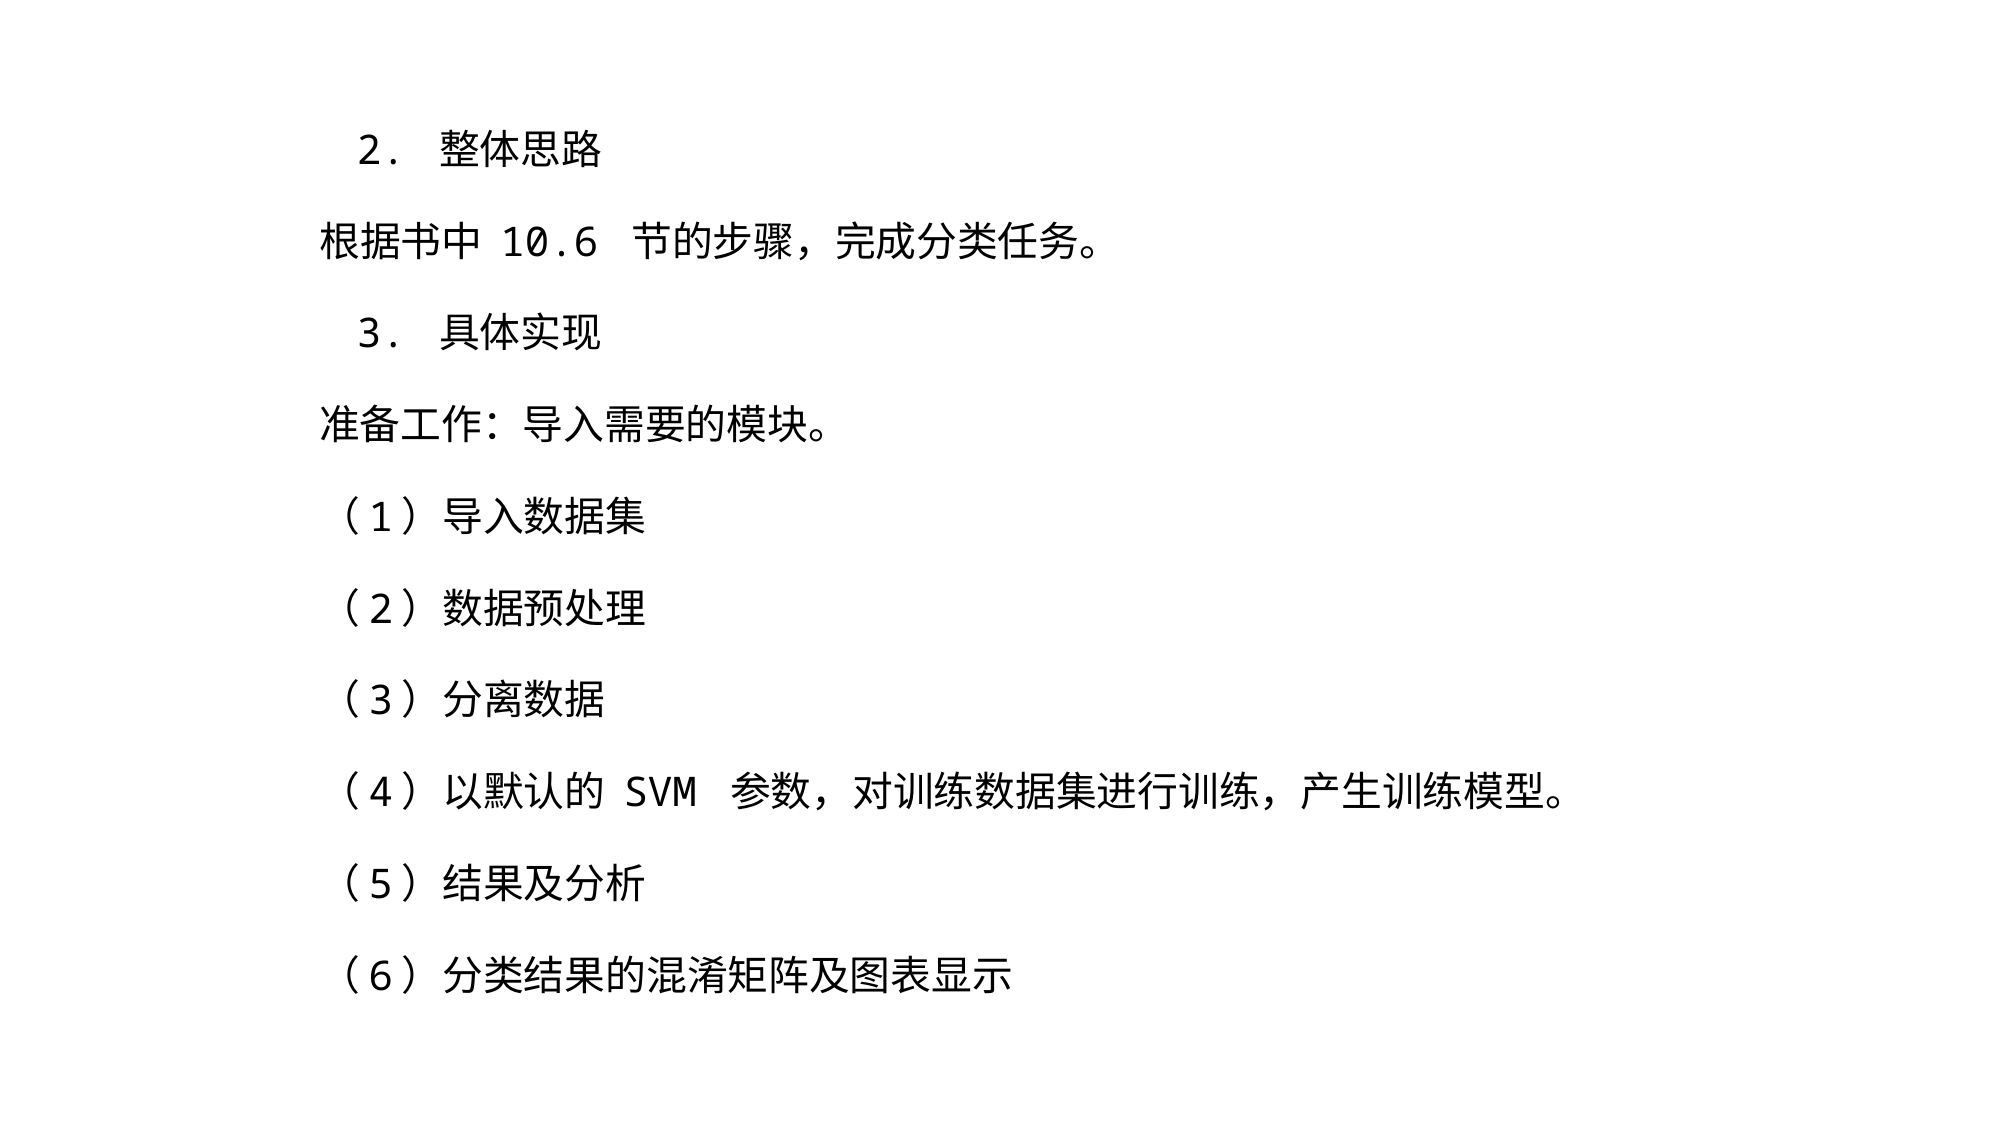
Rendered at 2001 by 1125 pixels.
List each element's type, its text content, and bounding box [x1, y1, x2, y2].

list 2. 整体思路 根据书中 10.6 节的步骤，完成分类任务。 3. 具体实现 准备工作：导入需要的模块。 （1）导入数据集 （2）数据预处理 （3）分离数据 （4）以默认的 SVM 参数，对训练数据集进行训练，产生训练模型。 （5）结果及分析 （6）分类结果的混淆矩阵及图表显示 [177, 91, 2000, 1014]
